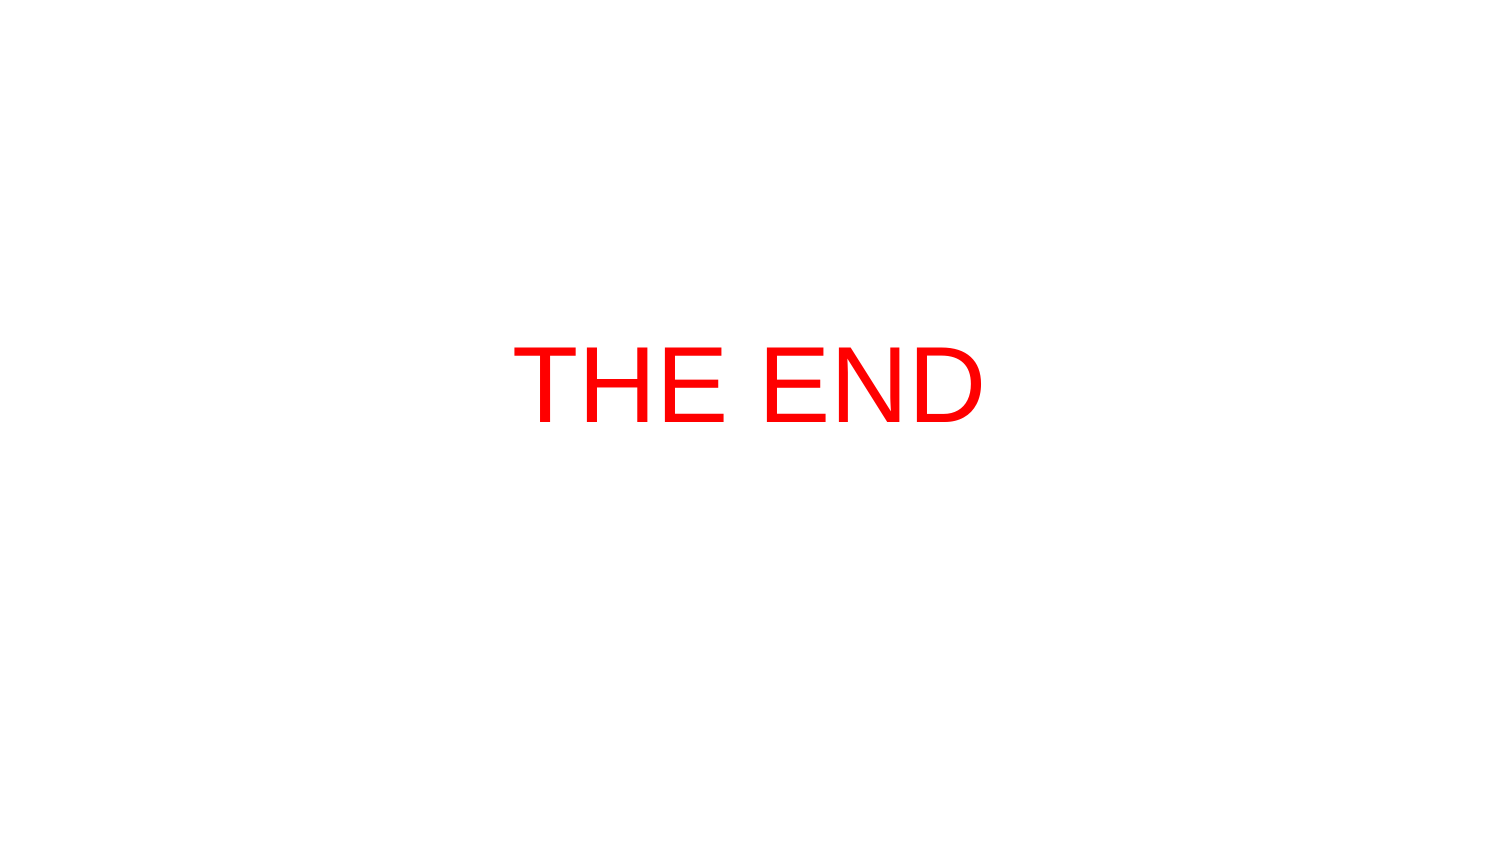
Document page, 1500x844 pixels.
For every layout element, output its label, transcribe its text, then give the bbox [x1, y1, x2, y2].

title THE END [51, 122, 1449, 459]
